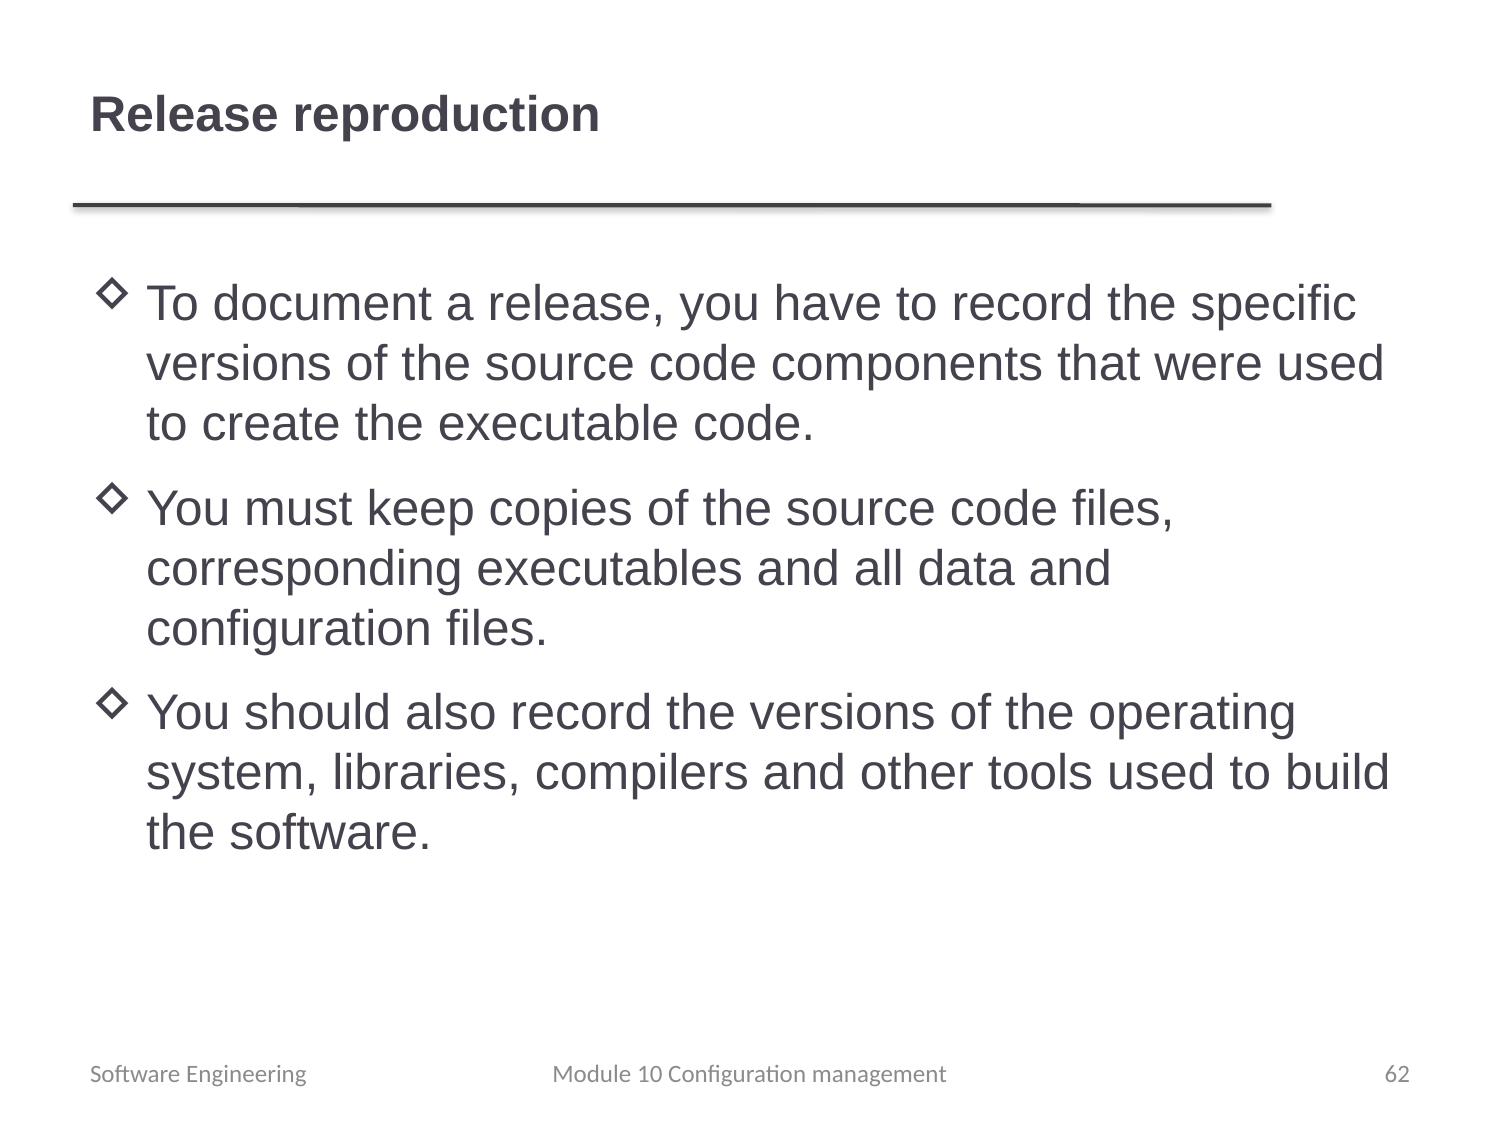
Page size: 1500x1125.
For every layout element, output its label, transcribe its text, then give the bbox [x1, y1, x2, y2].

list To document a release, you have to record the specific versions of the source code components that were used to create the executable code. You must keep copies of the source code files, corresponding executables and all data and configuration files. You should also record the versions of the operating system, libraries, compilers and other tools used to build the software. [75, 262, 1425, 1005]
slide_number 62 [1074, 1042, 1425, 1103]
title Release reproduction [74, 17, 1272, 206]
footer Module 10 Configuration management [512, 1042, 988, 1103]
slide_number Software Engineering [75, 1042, 425, 1103]
